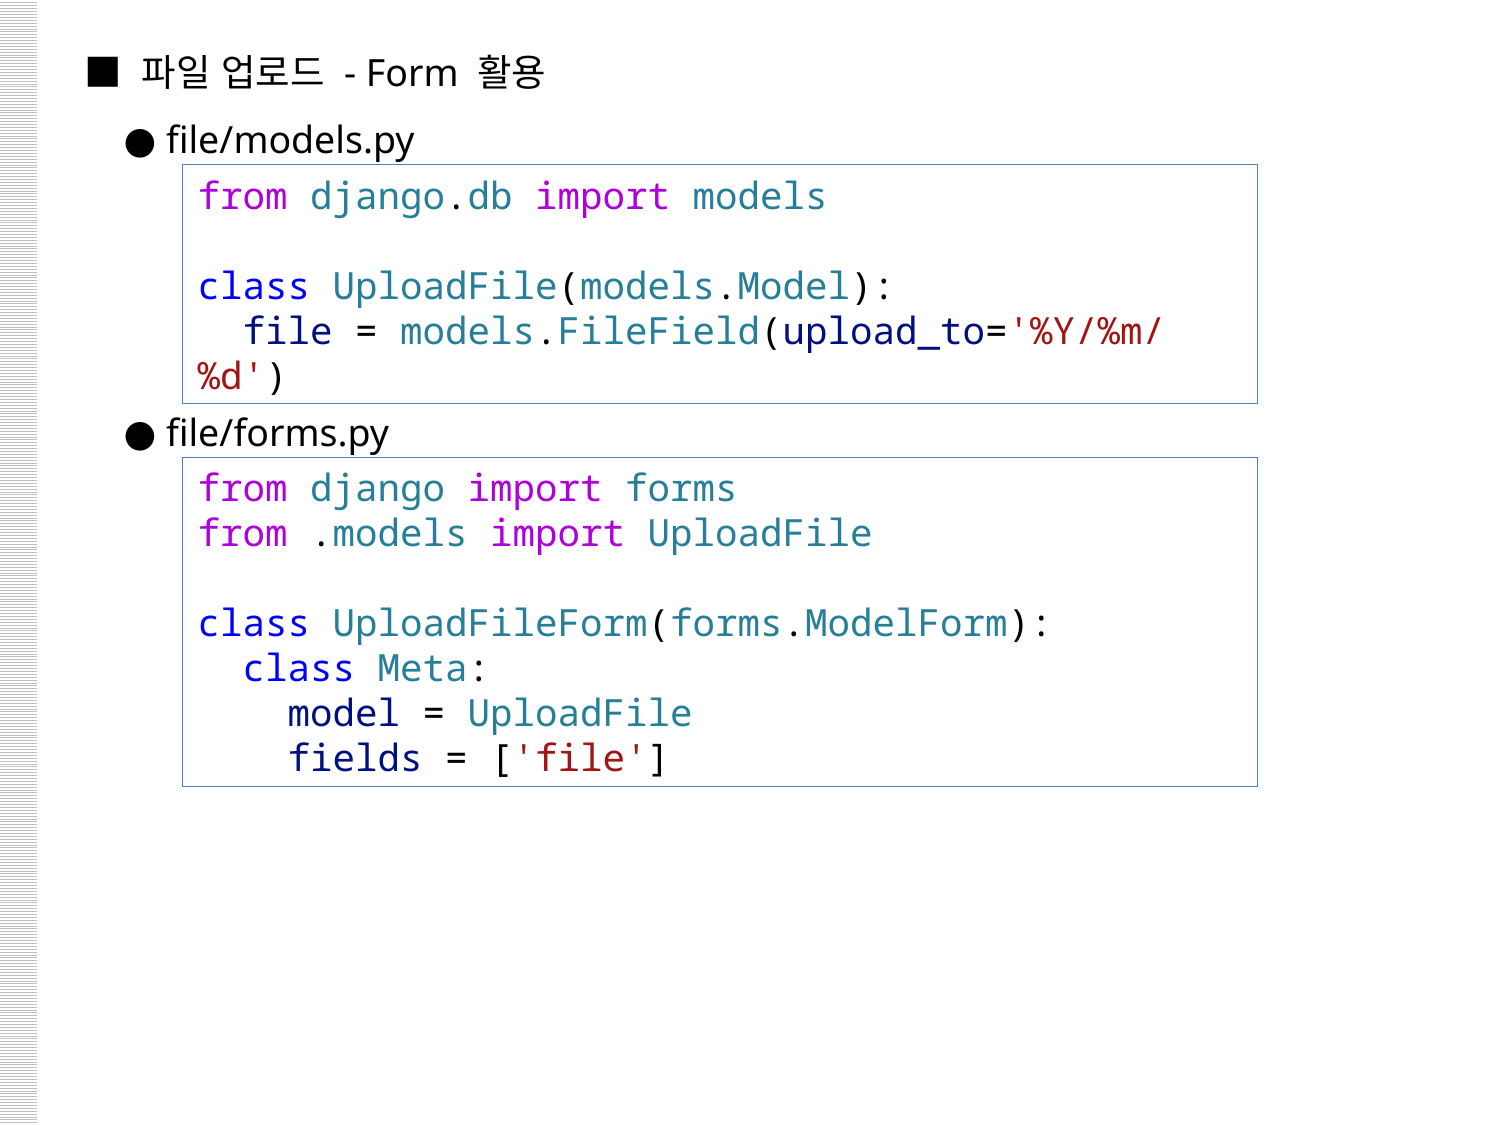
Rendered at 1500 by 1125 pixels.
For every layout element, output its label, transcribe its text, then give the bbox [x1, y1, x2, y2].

text_box from django.db import models class UploadFile(models.Model): file = models.FileField(upload_to='%Y/%m/%d') [182, 164, 1258, 404]
text_box from django import forms from .models import UploadFile class UploadFileForm(forms.ModelForm): class Meta: model = UploadFile fields = ['file'] [182, 457, 1258, 787]
text_box ■ 파일 업로드 - Form 활용 ● file/models.py ● file/forms.py [69, 19, 562, 462]
